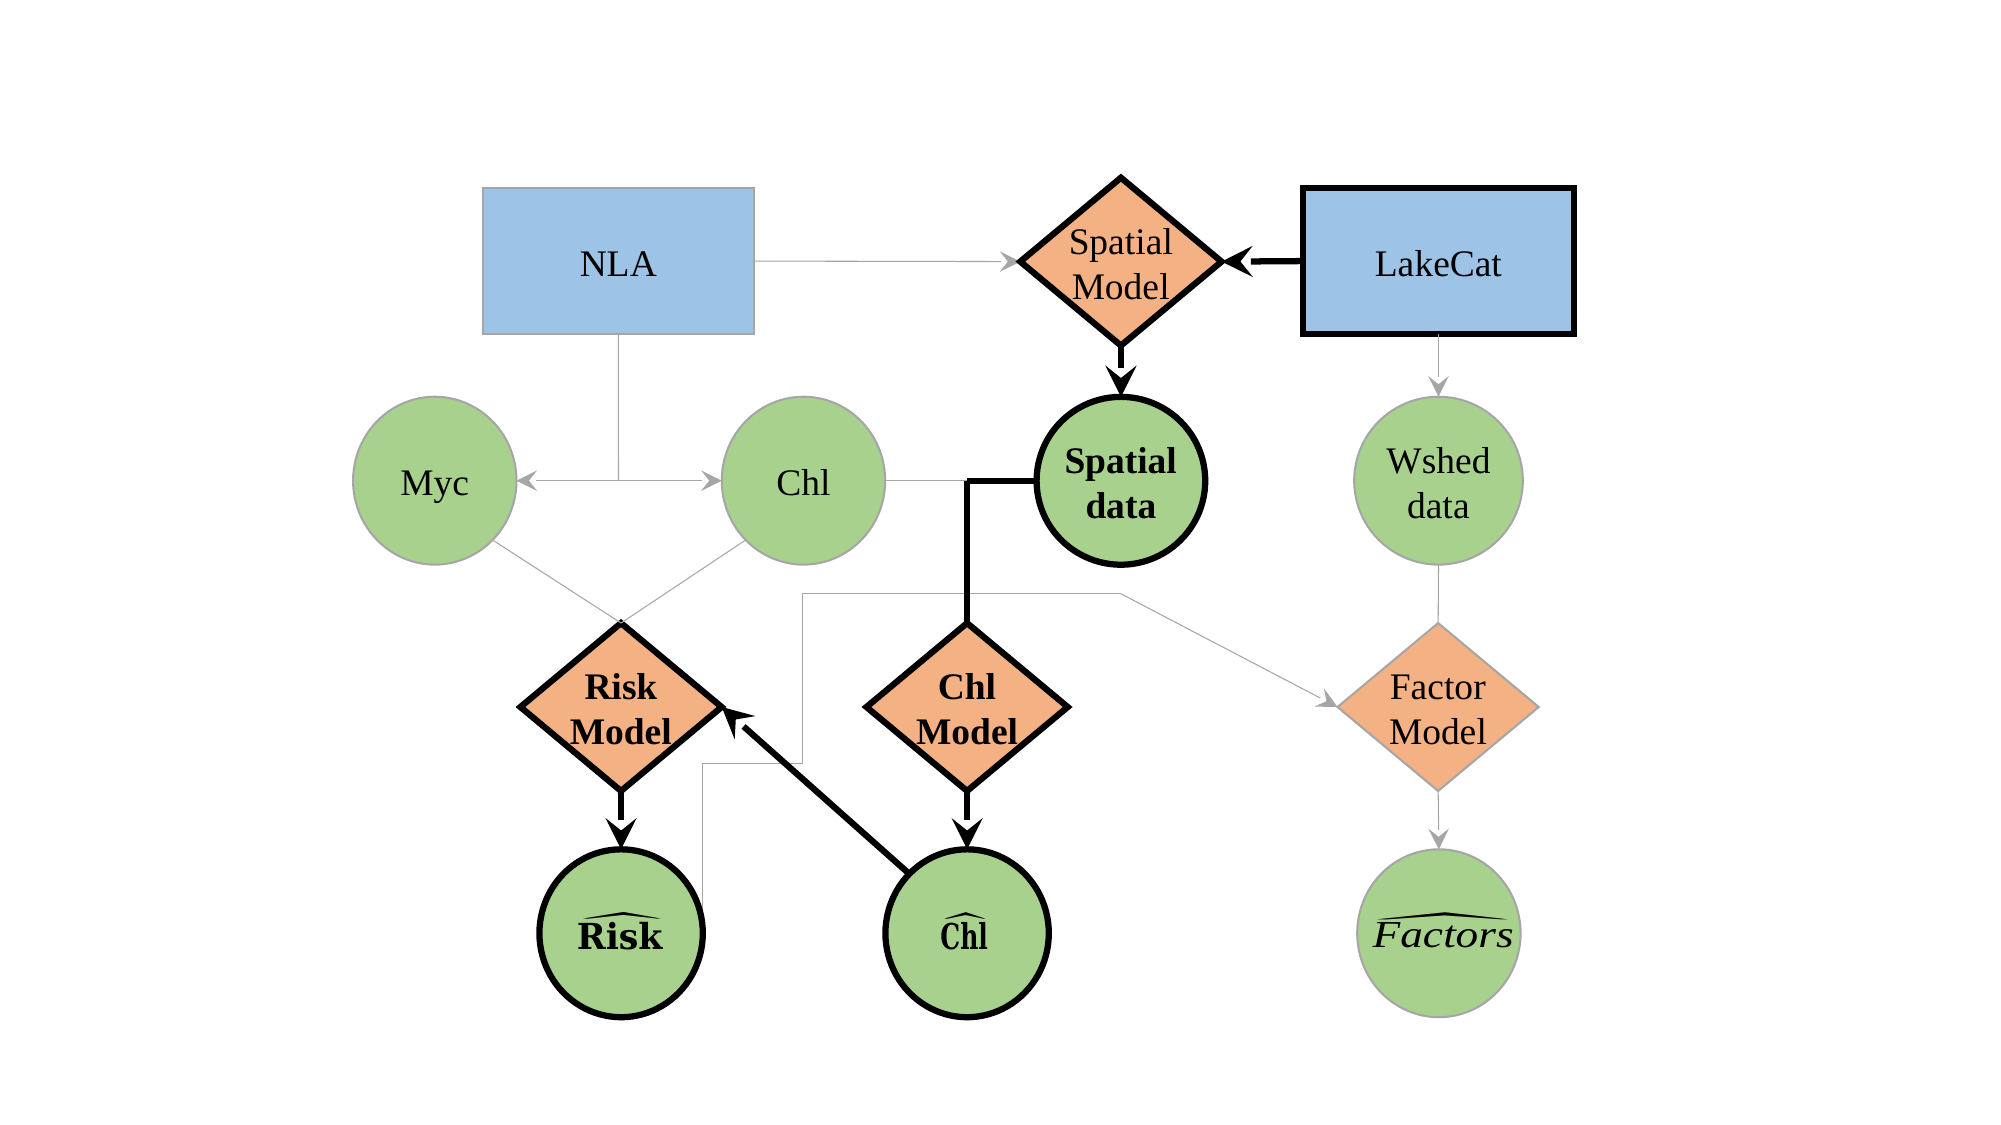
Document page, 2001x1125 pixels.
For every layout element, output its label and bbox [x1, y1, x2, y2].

text_box [353, 177, 1574, 1018]
